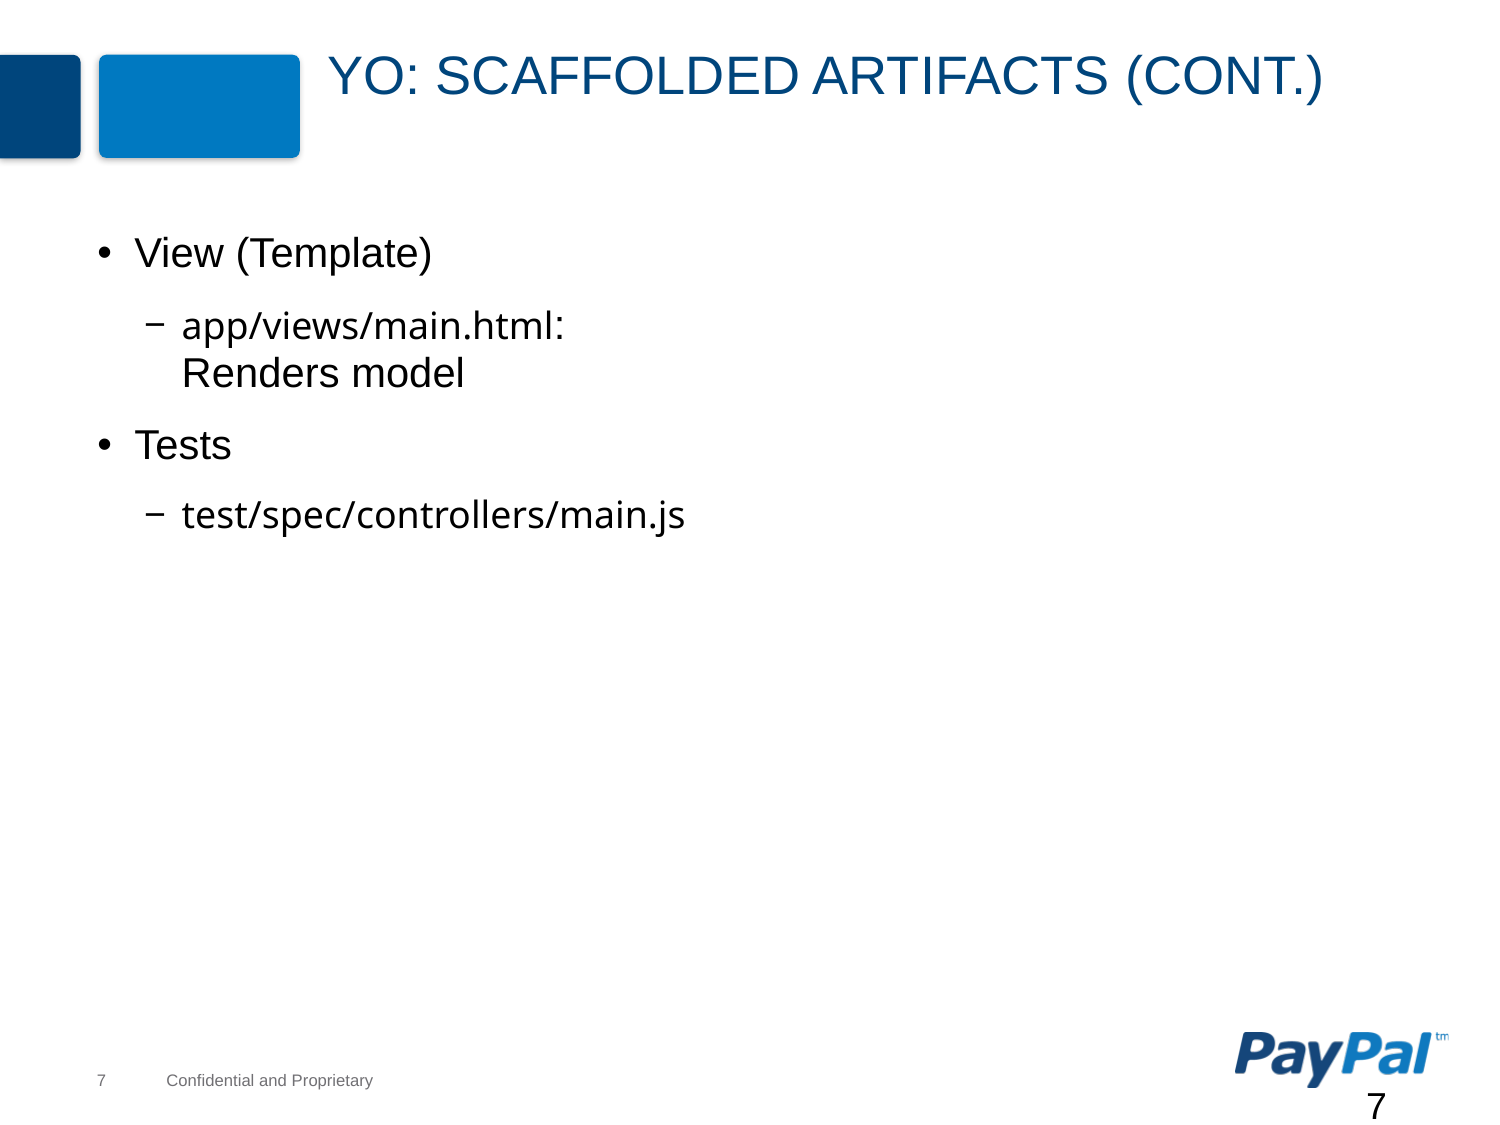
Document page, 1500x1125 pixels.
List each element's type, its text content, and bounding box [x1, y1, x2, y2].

title yo: Scaffolded Artifacts (Cont.) [312, 37, 1463, 175]
list View (Template) app/views/main.html: Renders model Tests test/spec/controllers/main.js [82, 221, 1413, 1013]
picture [1235, 1032, 1449, 1088]
slide_number 7 [1351, 1074, 1500, 1125]
